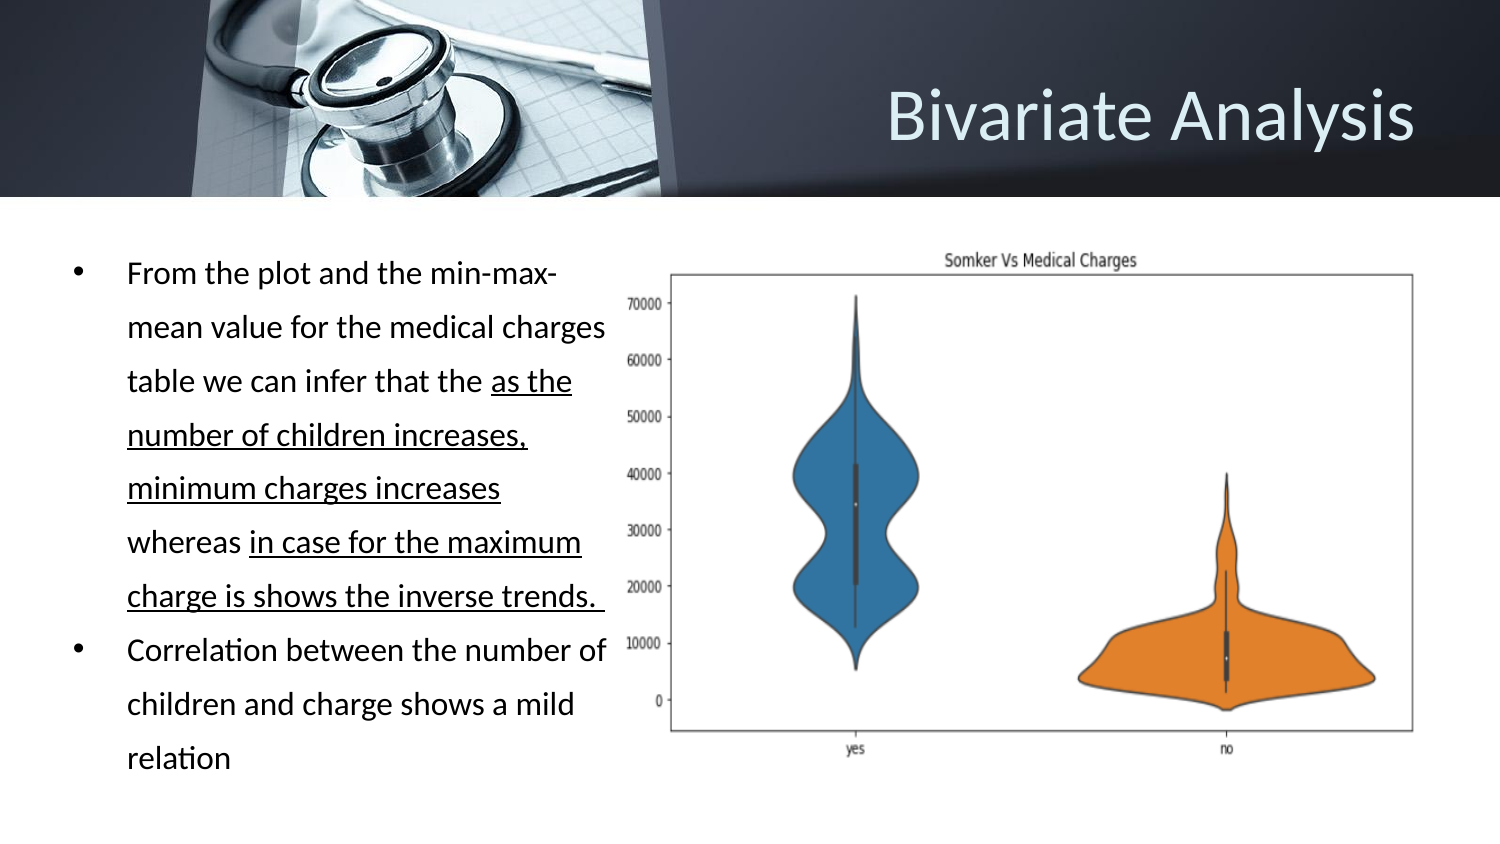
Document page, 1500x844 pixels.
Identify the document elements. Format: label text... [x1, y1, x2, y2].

text_box From the plot and the min-max-mean value for the medical charges table we can infer that the as the number of children increases, minimum charges increases whereas in case for the maximum charge is shows the inverse trends. Correlation between the number of children and charge shows a mild relation [37, 229, 639, 818]
title Bivariate Analysis [76, 47, 1431, 173]
picture [0, 0, 1500, 844]
